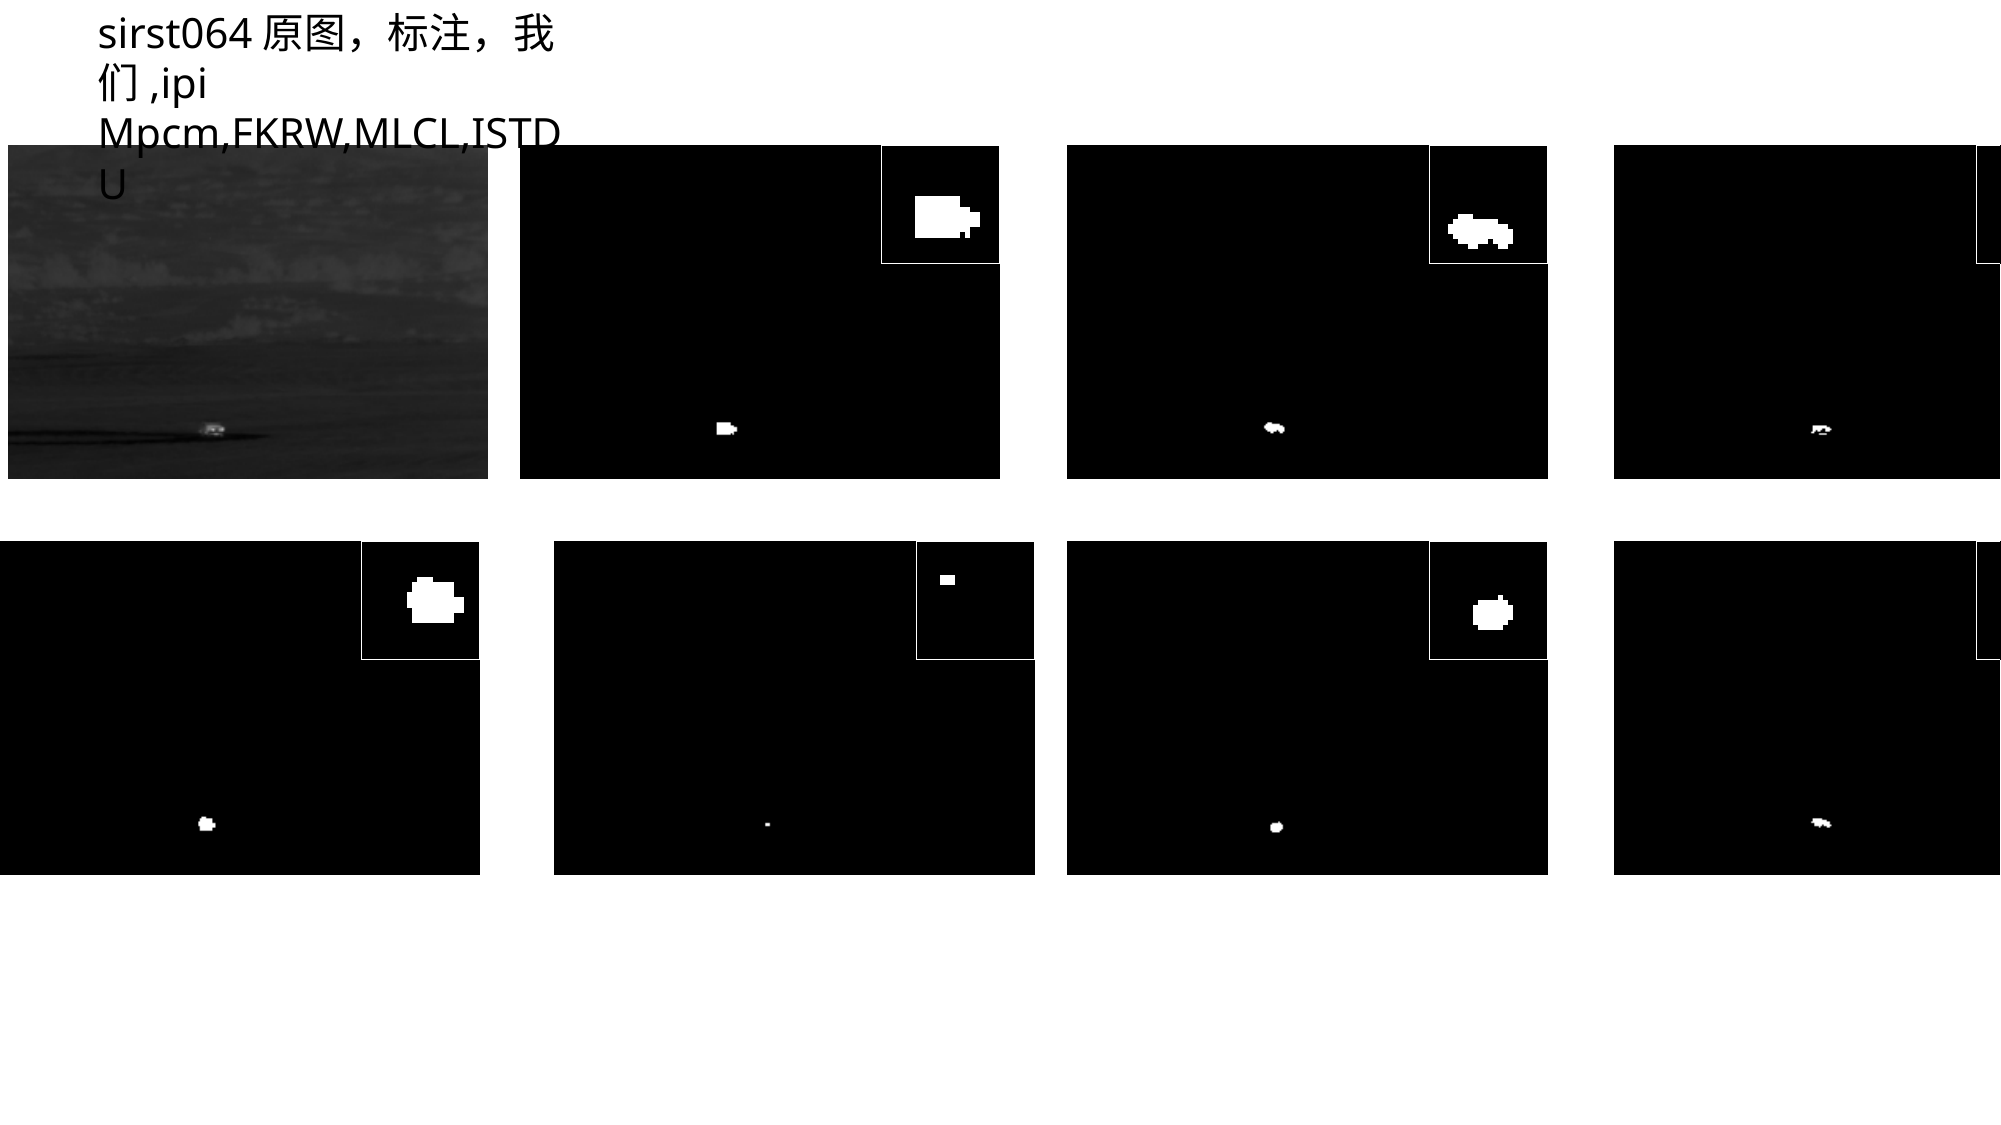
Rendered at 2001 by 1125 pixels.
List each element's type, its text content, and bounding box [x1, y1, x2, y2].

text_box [1067, 145, 1548, 479]
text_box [520, 145, 1001, 479]
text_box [1614, 145, 2000, 479]
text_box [0, 541, 480, 875]
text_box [1067, 541, 1548, 875]
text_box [554, 541, 1035, 875]
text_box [1614, 541, 2000, 875]
text_box sirst064原图，标注，我们,ipi Mpcm,FKRW,MLCL,ISTDU [82, 0, 594, 215]
picture [8, 145, 488, 479]
